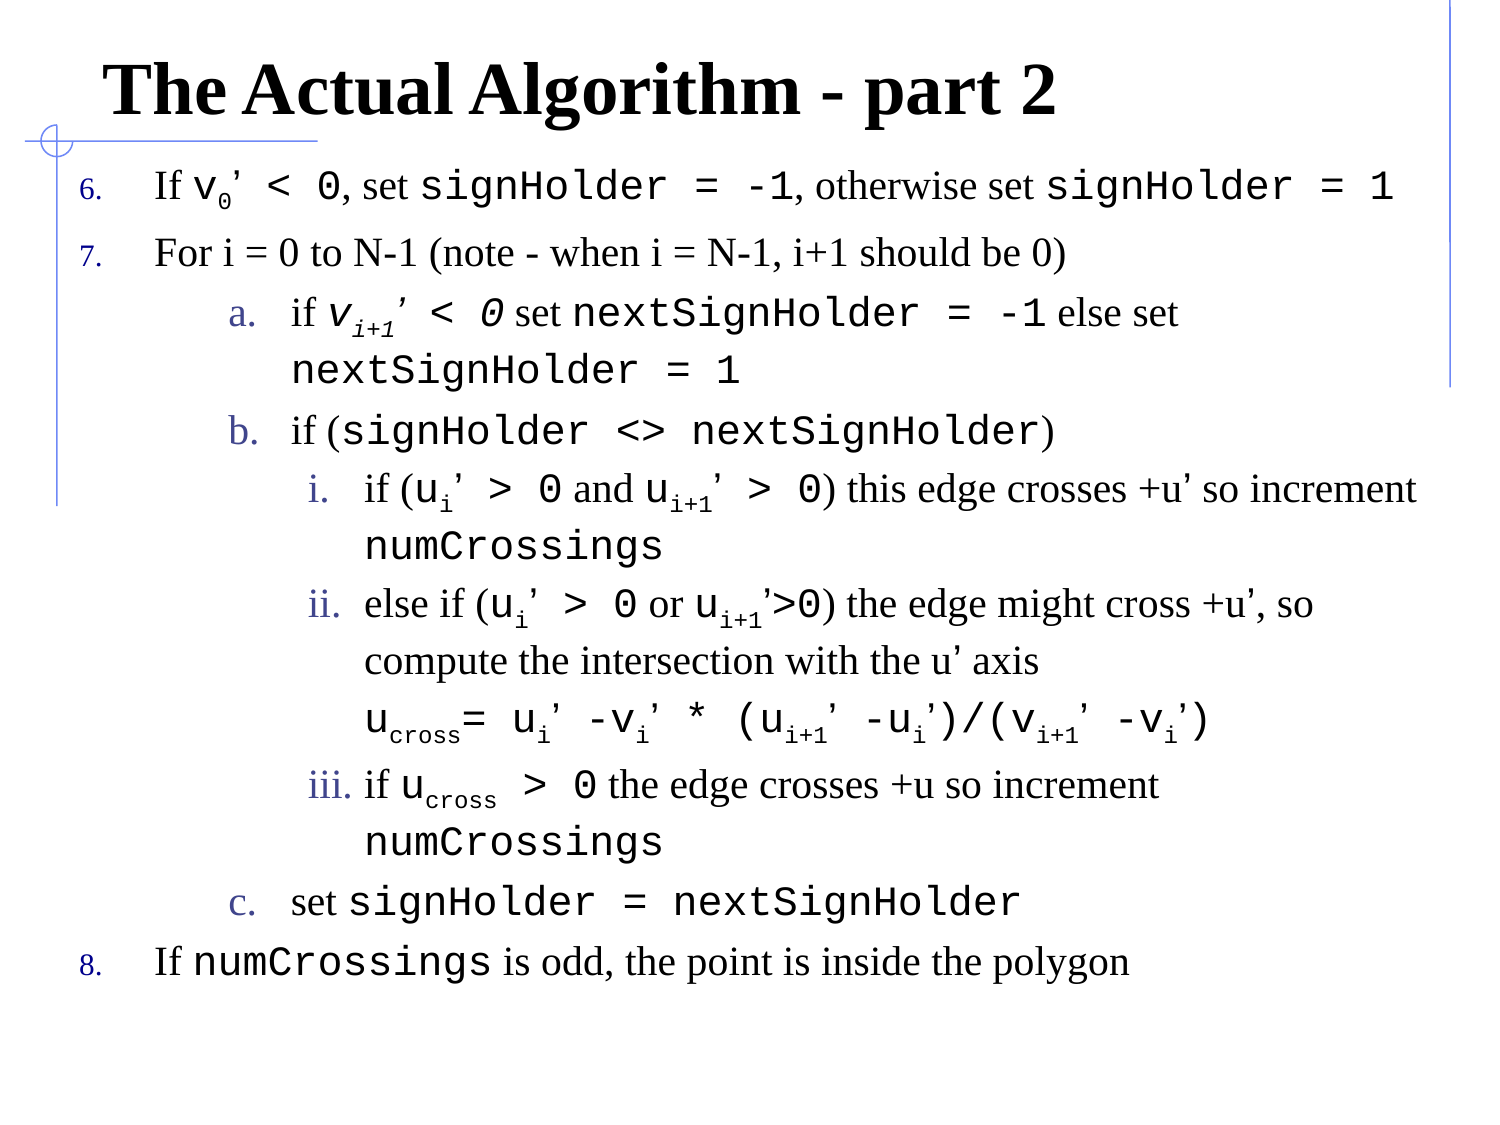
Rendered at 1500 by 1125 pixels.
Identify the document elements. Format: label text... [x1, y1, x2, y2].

title The Actual Algorithm - part 2 [87, 37, 1413, 138]
list If v0’ < 0, set signHolder = -1, otherwise set signHolder = 1 For i = 0 to N-1 (note - when i = N-1, i+1 should be 0) if vi+1’ < 0 set nextSignHolder = -1 else set nextSignHolder = 1 if (signHolder <> nextSignHolder) if (ui’ > 0 and ui+1’ > 0) this edge crosses +u’ so increment numCrossings else if (ui’ > 0 or ui+1’>0) the edge might cross +u’, so compute the intersection with the u’ axis ucross= ui’ -vi’ * (ui+1’ -ui’)/(vi+1’ -vi’) if ucross > 0 the edge crosses +u so increment numCrossings set signHolder = nextSignHolder If numCrossings is odd, the point is inside the polygon [26, 149, 1438, 1075]
